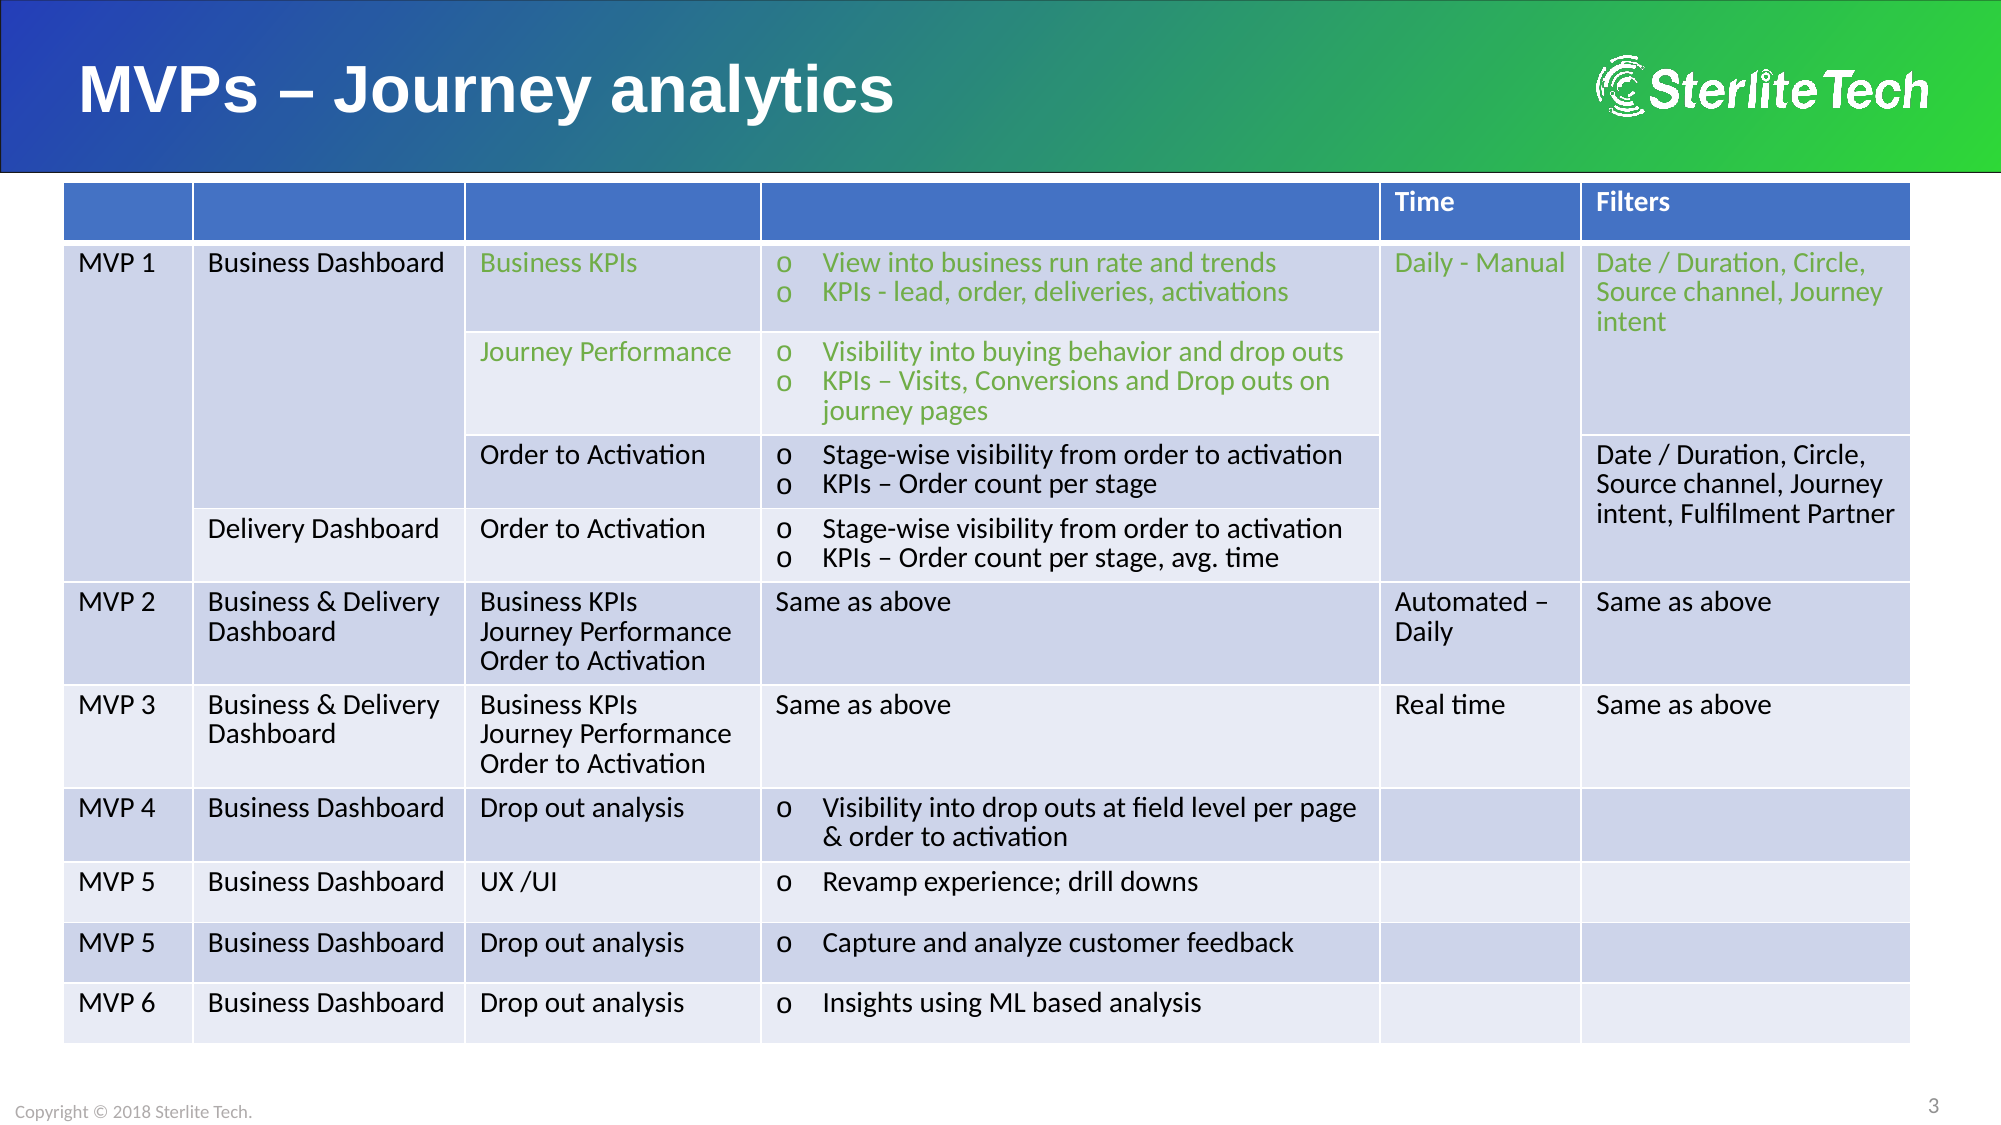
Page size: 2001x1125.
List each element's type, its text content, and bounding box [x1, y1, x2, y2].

table_cell Daily - Manual [1381, 246, 1580, 581]
table_cell Business Dashboard [194, 246, 464, 508]
table_cell Revamp experience; drill downs [762, 863, 1379, 922]
table_cell Insights using ML based analysis [762, 984, 1379, 1043]
table_cell [1381, 923, 1580, 982]
table_cell Business Dashboard [194, 789, 464, 861]
table_header [466, 183, 760, 240]
table_cell [1582, 863, 1910, 922]
table_cell [1582, 923, 1910, 982]
table_cell Date / Duration, Circle, Source channel, Journey intent [1582, 246, 1910, 434]
table_cell Journey Performance [466, 333, 760, 434]
table_cell Business KPIs Journey Performance Order to Activation [466, 686, 760, 787]
table_cell MVP 5 [64, 923, 192, 982]
table_cell Business & Delivery Dashboard [194, 583, 464, 684]
table_cell Automated – Daily [1381, 583, 1580, 684]
table_cell Same as above [762, 583, 1379, 684]
table_cell Real time [1381, 686, 1580, 787]
table_cell MVP 2 [64, 583, 192, 684]
table_cell Same as above [1582, 583, 1910, 684]
table_cell Drop out analysis [466, 789, 760, 861]
table_cell MVP 4 [64, 789, 192, 861]
table_cell Business & Delivery Dashboard [194, 686, 464, 787]
table_cell Order to Activation [466, 436, 760, 508]
table_cell Capture and analyze customer feedback [762, 923, 1379, 982]
table_cell MVP 6 [64, 984, 192, 1043]
table_cell UX /UI [466, 863, 760, 922]
table_cell Drop out analysis [466, 984, 760, 1043]
table_cell MVP 1 [64, 246, 192, 581]
table_header [762, 183, 1379, 240]
table_cell Visibility into drop outs at field level per page & order to activation [762, 789, 1379, 861]
table_cell [1381, 863, 1580, 922]
table_cell Business Dashboard [194, 984, 464, 1043]
table_cell [1582, 789, 1910, 861]
table_cell Business KPIs [466, 246, 760, 331]
table_cell Date / Duration, Circle, Source channel, Journey intent, Fulfilment Partner [1582, 436, 1910, 581]
table_header Filters [1582, 183, 1910, 240]
table_cell Drop out analysis [466, 923, 760, 982]
table_cell [1381, 984, 1580, 1043]
table_cell Order to Activation [466, 509, 760, 581]
table_header Time [1381, 183, 1580, 240]
table_cell Same as above [762, 686, 1379, 787]
table_cell Business KPIs Journey Performance Order to Activation [466, 583, 760, 684]
table_cell [1381, 789, 1580, 861]
table_cell View into business run rate and trends KPIs - lead, order, deliveries, activations [762, 246, 1379, 331]
table_cell Business Dashboard [194, 923, 464, 982]
table_cell Business Dashboard [194, 863, 464, 922]
title MVPs – Journey analytics [63, 20, 1567, 152]
table_cell MVP 5 [64, 863, 192, 922]
table_cell Visibility into buying behavior and drop outs KPIs – Visits, Conversions and Drop outs on journey pages [762, 333, 1379, 434]
table_header [194, 183, 464, 240]
table_cell Stage-wise visibility from order to activation KPIs – Order count per stage [762, 436, 1379, 508]
table_cell Same as above [1582, 686, 1910, 787]
picture [1596, 55, 1928, 117]
table_cell Delivery Dashboard [194, 509, 464, 581]
footer Copyright © 2018 Sterlite Tech. [0, 1083, 311, 1125]
table_cell MVP 3 [64, 686, 192, 787]
table_cell Stage-wise visibility from order to activation KPIs – Order count per stage, avg. time [762, 509, 1379, 581]
table_header [64, 183, 192, 240]
table_cell [1582, 984, 1910, 1043]
